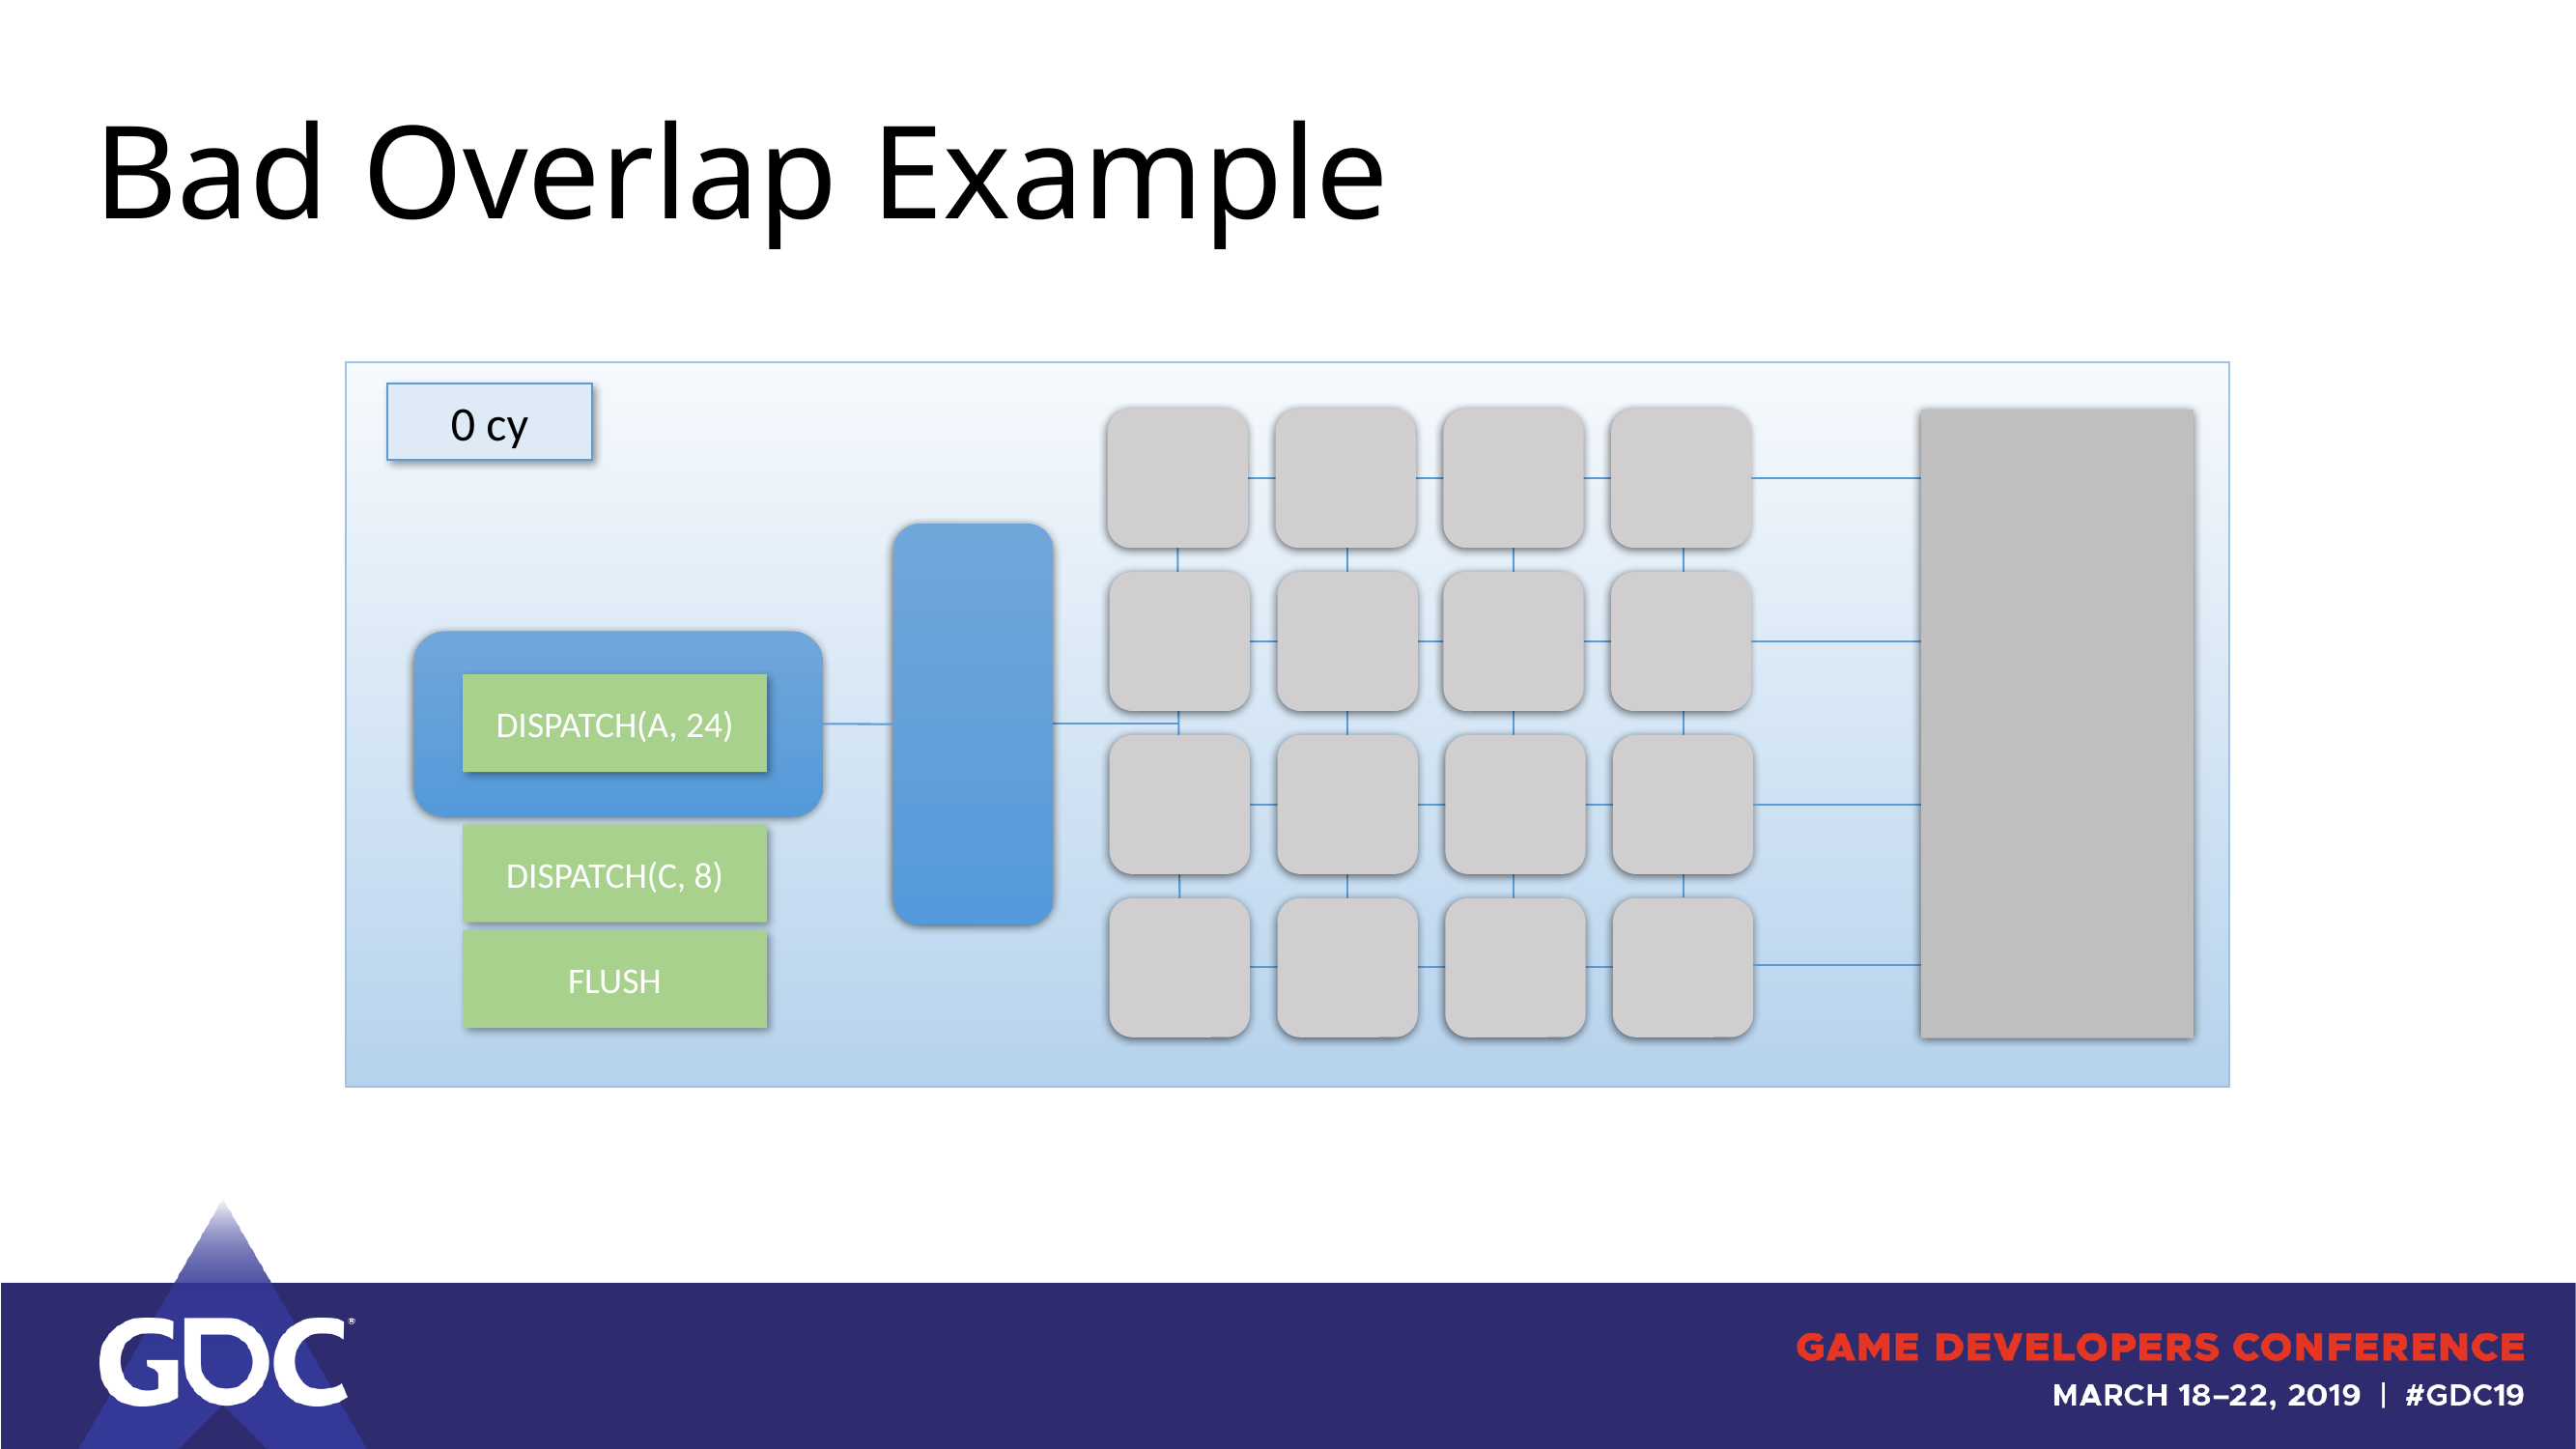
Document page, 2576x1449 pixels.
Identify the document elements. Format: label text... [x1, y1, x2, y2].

title Bad Overlap Example [80, 57, 2520, 278]
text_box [346, 361, 2230, 1087]
picture [1, 0, 2576, 1449]
